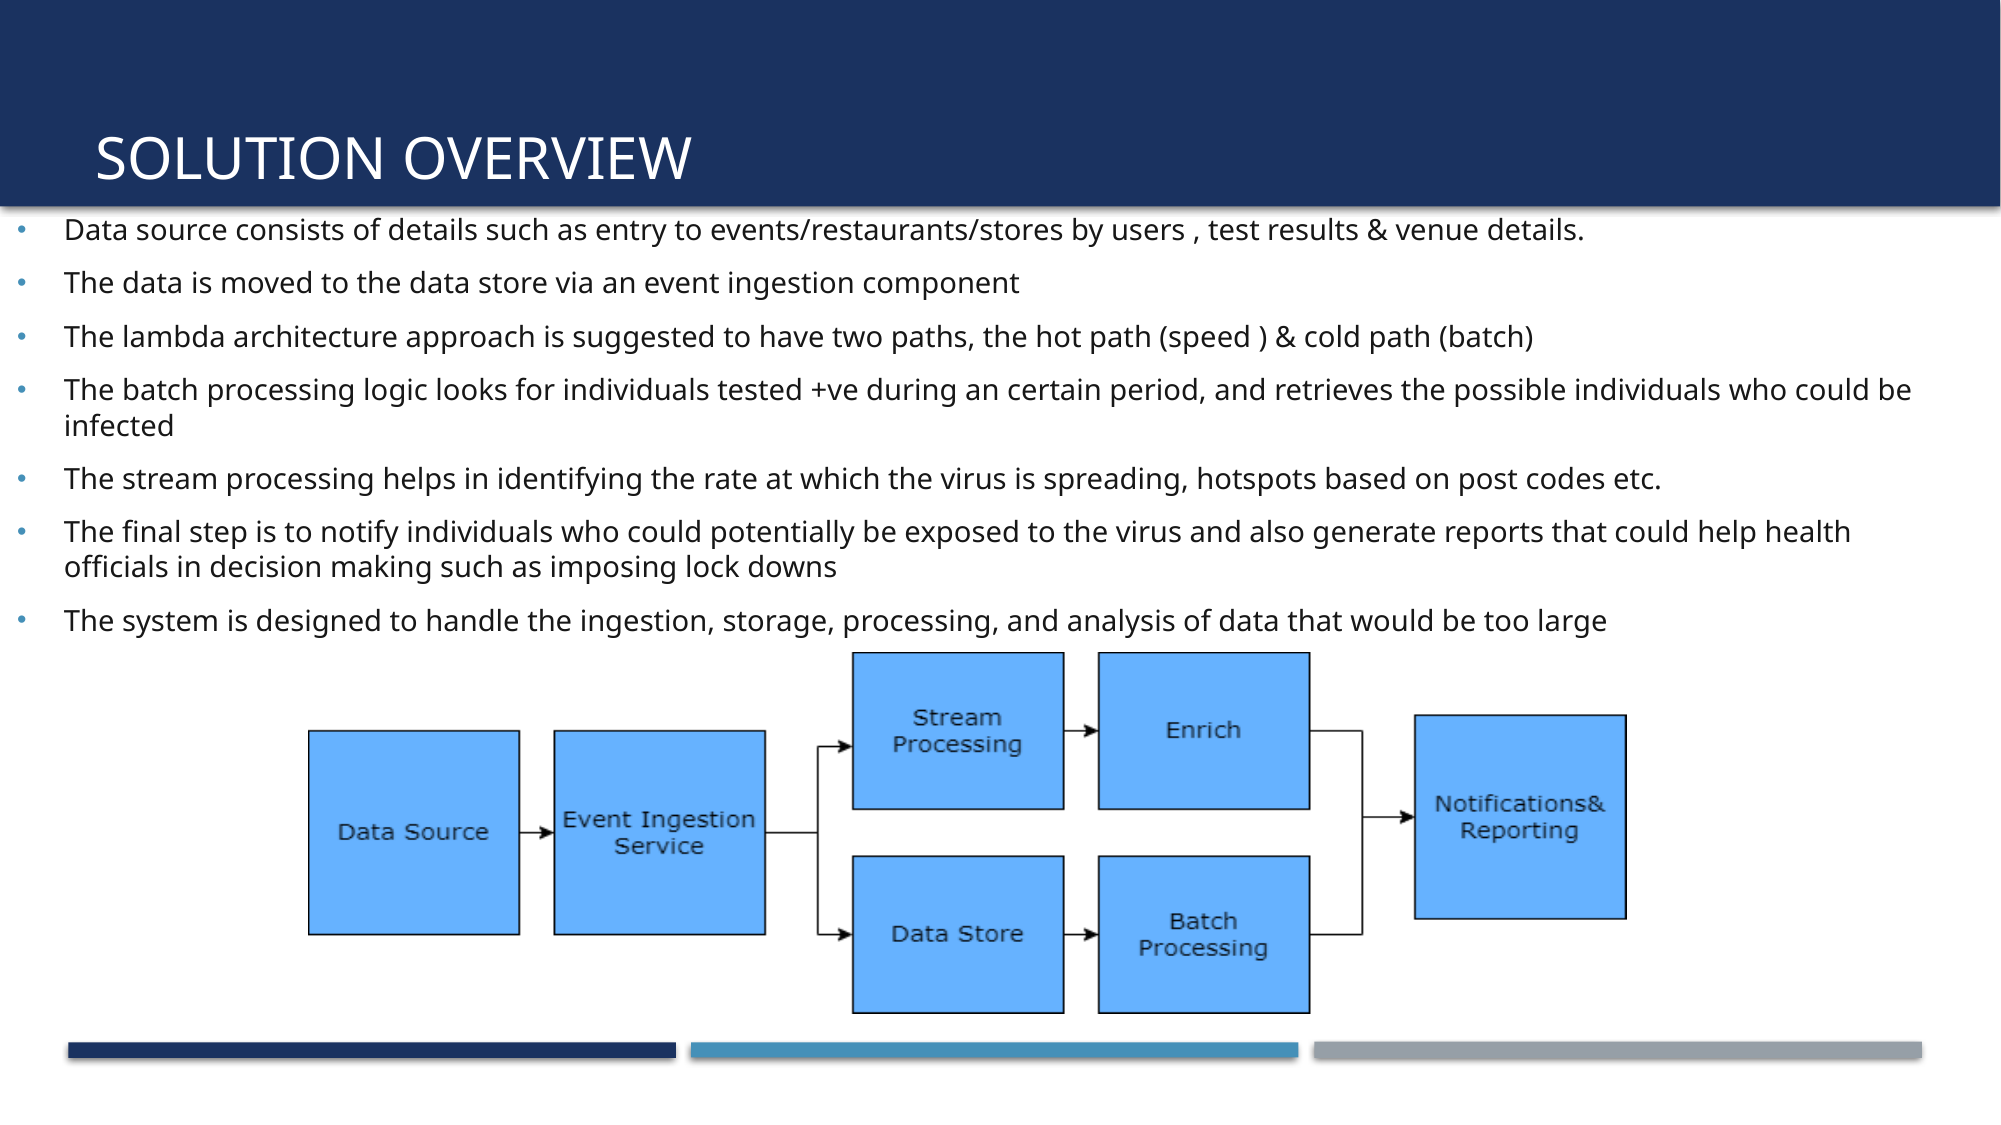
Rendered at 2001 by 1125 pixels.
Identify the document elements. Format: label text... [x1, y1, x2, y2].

text_box Solution OVERVIEW [80, 36, 1890, 150]
text_box Data source consists of details such as entry to events/restaurants/stores by users , test results & venue details. The data is moved to the data store via an event ingestion component The lambda architecture approach is suggested to have two paths, the hot path (speed ) & cold path (batch) The batch processing logic looks for individuals tested +ve during an certain period, and retrieves the possible individuals who could be infected The stream processing helps in identifying the rate at which the virus is spreading, hotspots based on post codes etc. The final step is to notify individuals who could potentially be exposed to the virus and also generate reports that could help health officials in decision making such as imposing lock downs The system is designed to handle the ingestion, storage, processing, and analysis of data that would be too large [2, 150, 1968, 752]
picture [308, 652, 1627, 1015]
